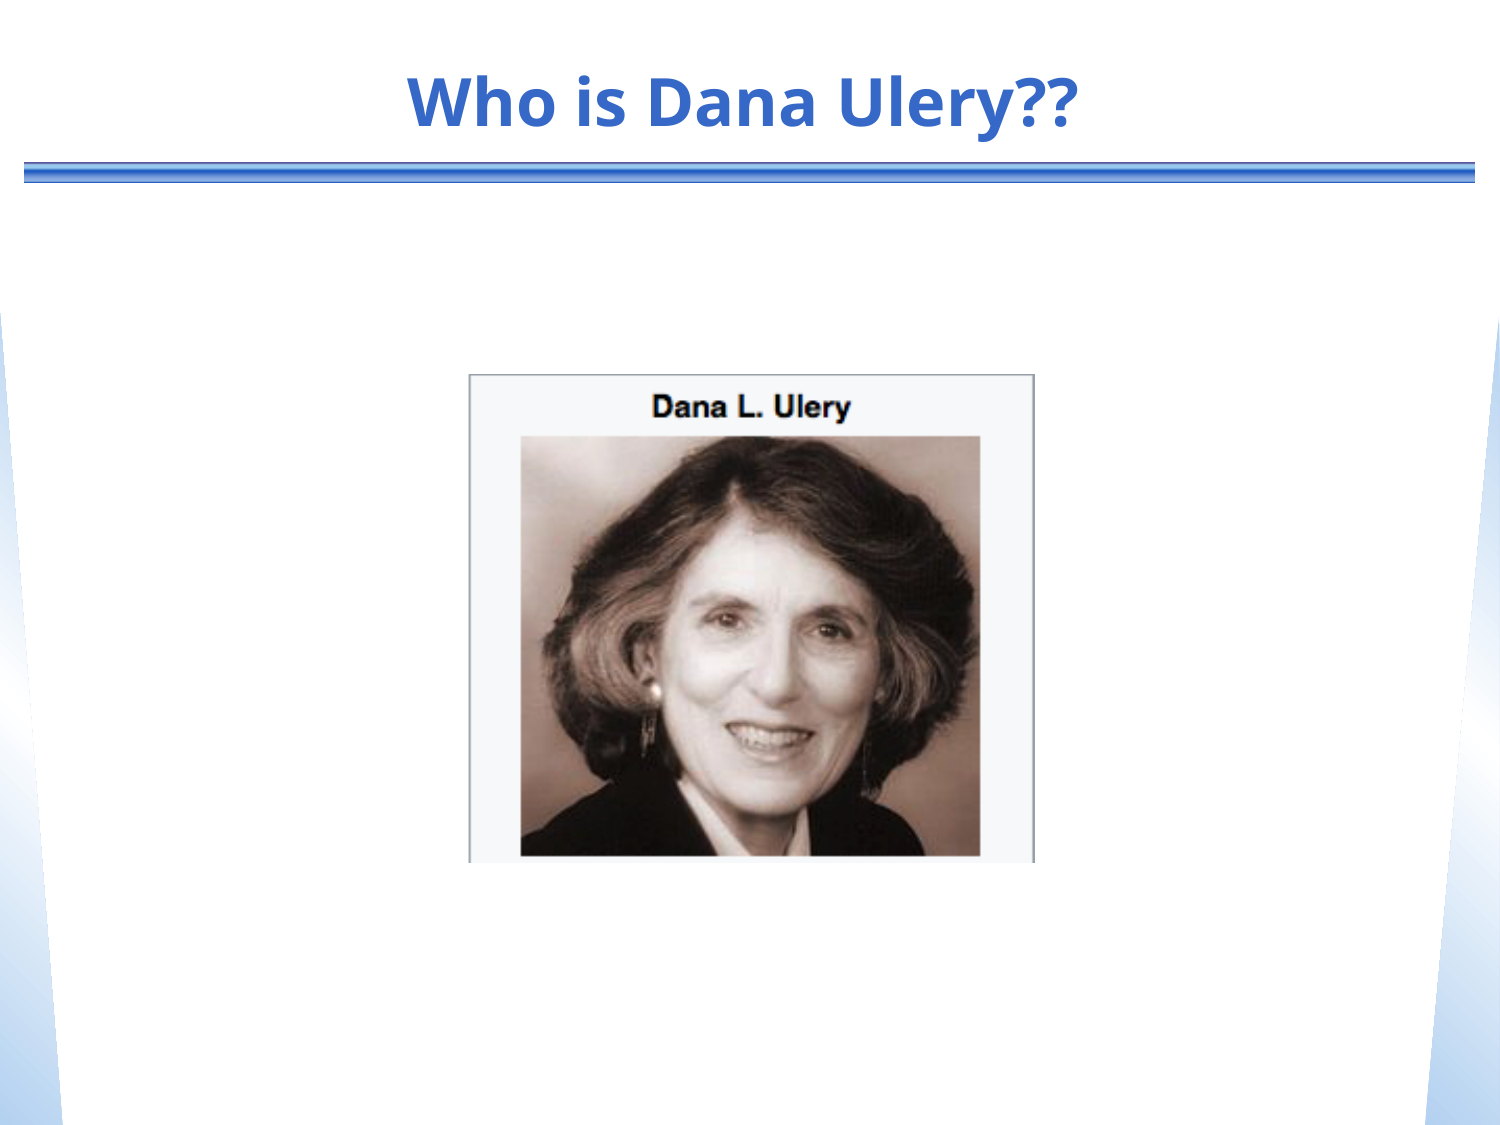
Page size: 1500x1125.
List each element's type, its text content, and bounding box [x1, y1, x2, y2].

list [465, 374, 1035, 863]
title Who is Dana Ulery?? [37, 37, 1450, 163]
picture [24, 162, 1475, 183]
